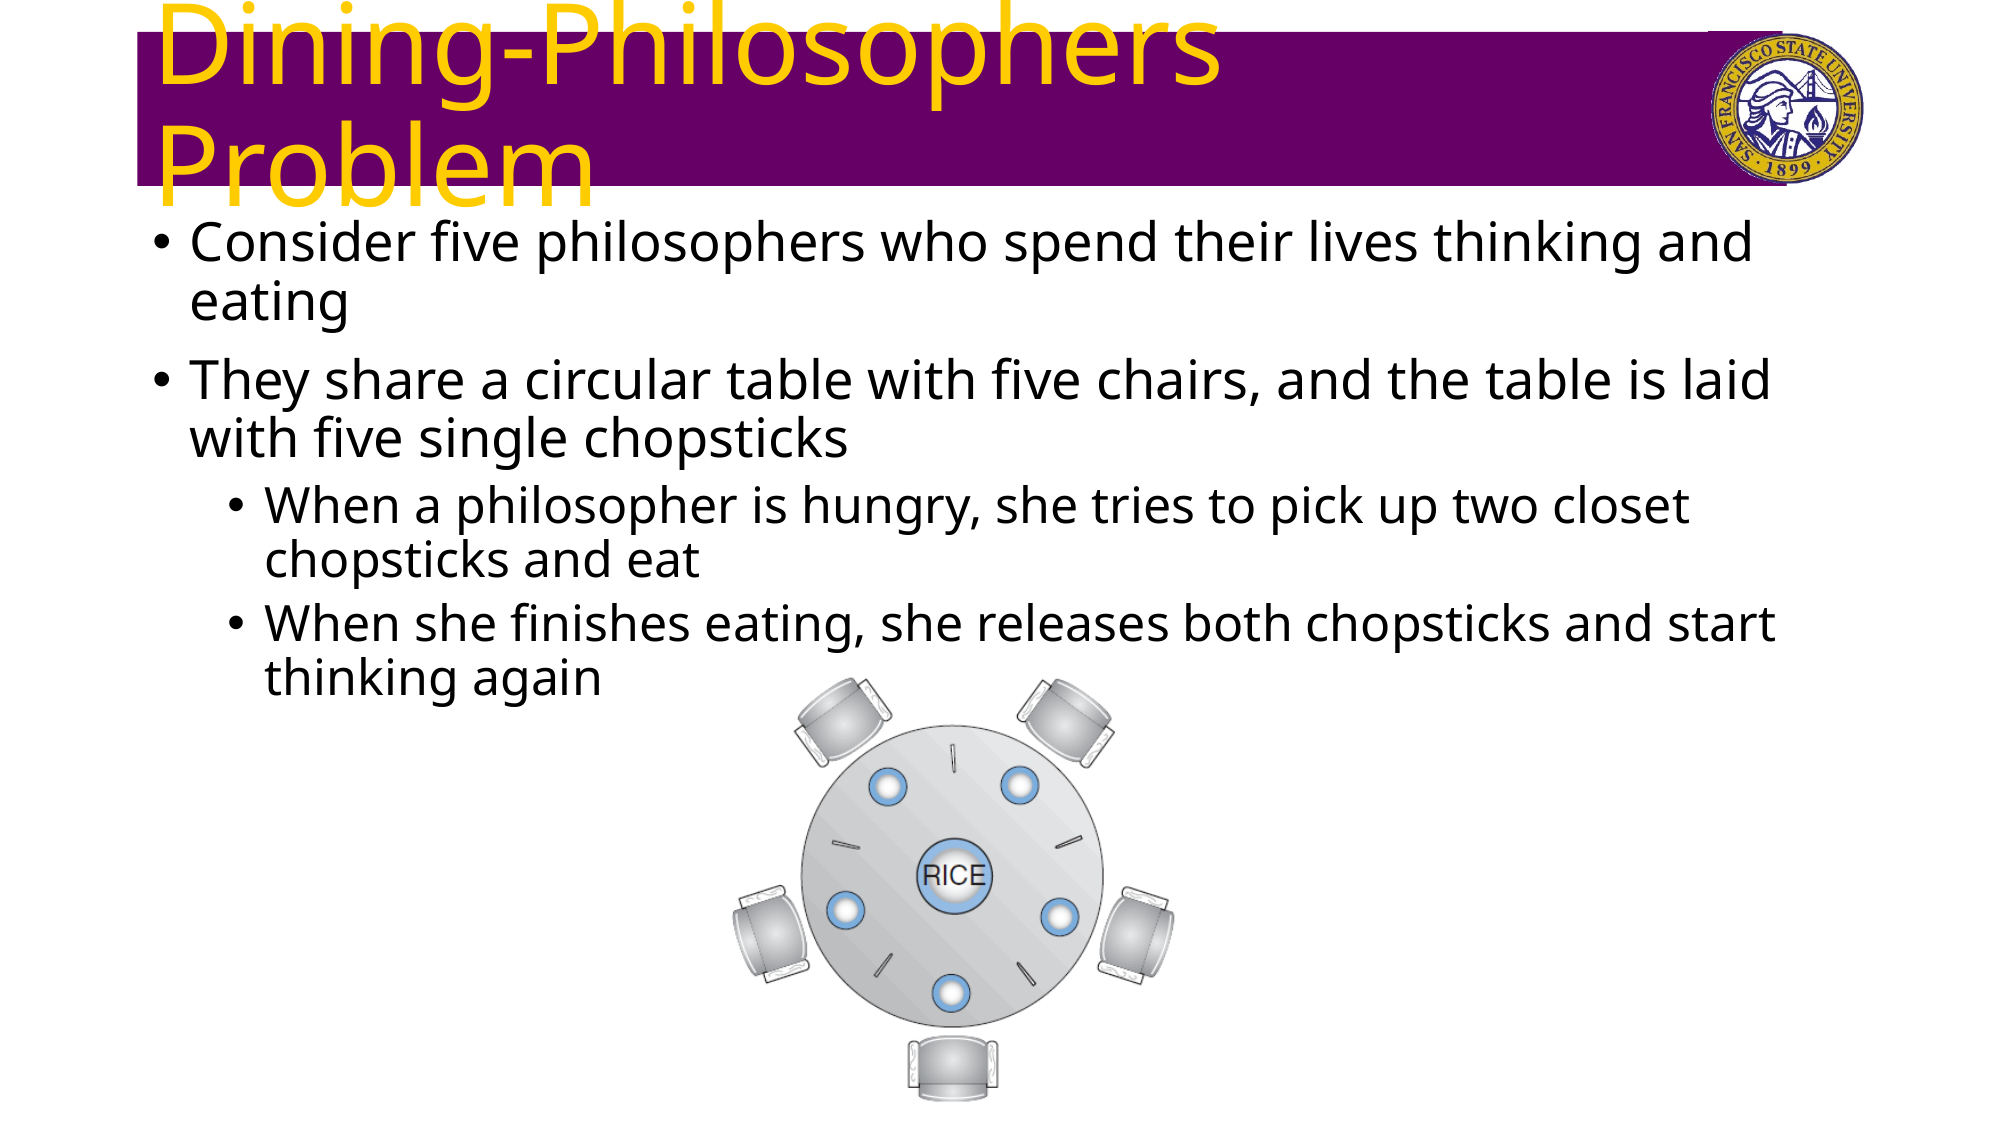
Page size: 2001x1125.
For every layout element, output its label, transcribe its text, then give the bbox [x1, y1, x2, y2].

picture [1711, 31, 1865, 186]
picture [708, 655, 1188, 1121]
list Consider five philosophers who spend their lives thinking and eating They share a circular table with five chairs, and the table is laid with five single chopsticks When a philosopher is hungry, she tries to pick up two closet chopsticks and eat When she finishes eating, she releases both chopsticks and start thinking again [137, 207, 1879, 1098]
title Dining-Philosophers Problem [137, 31, 1711, 186]
